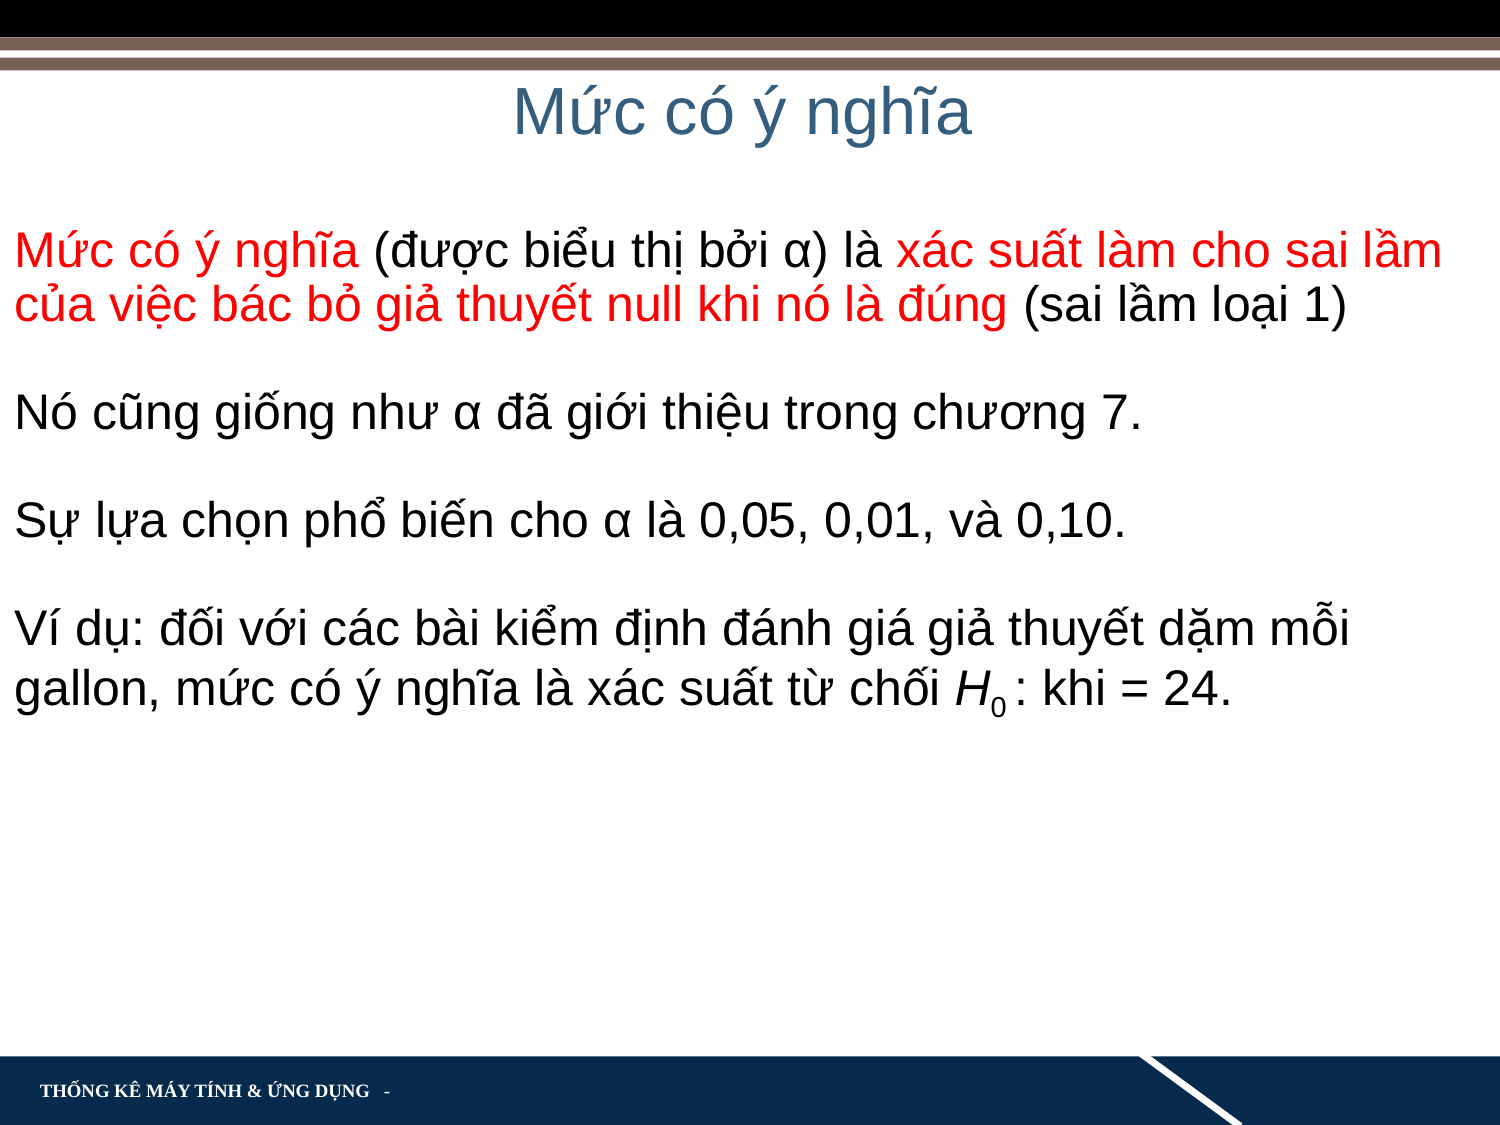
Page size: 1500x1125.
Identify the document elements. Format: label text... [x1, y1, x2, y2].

title Mức có ý nghĩa [105, 69, 1381, 200]
